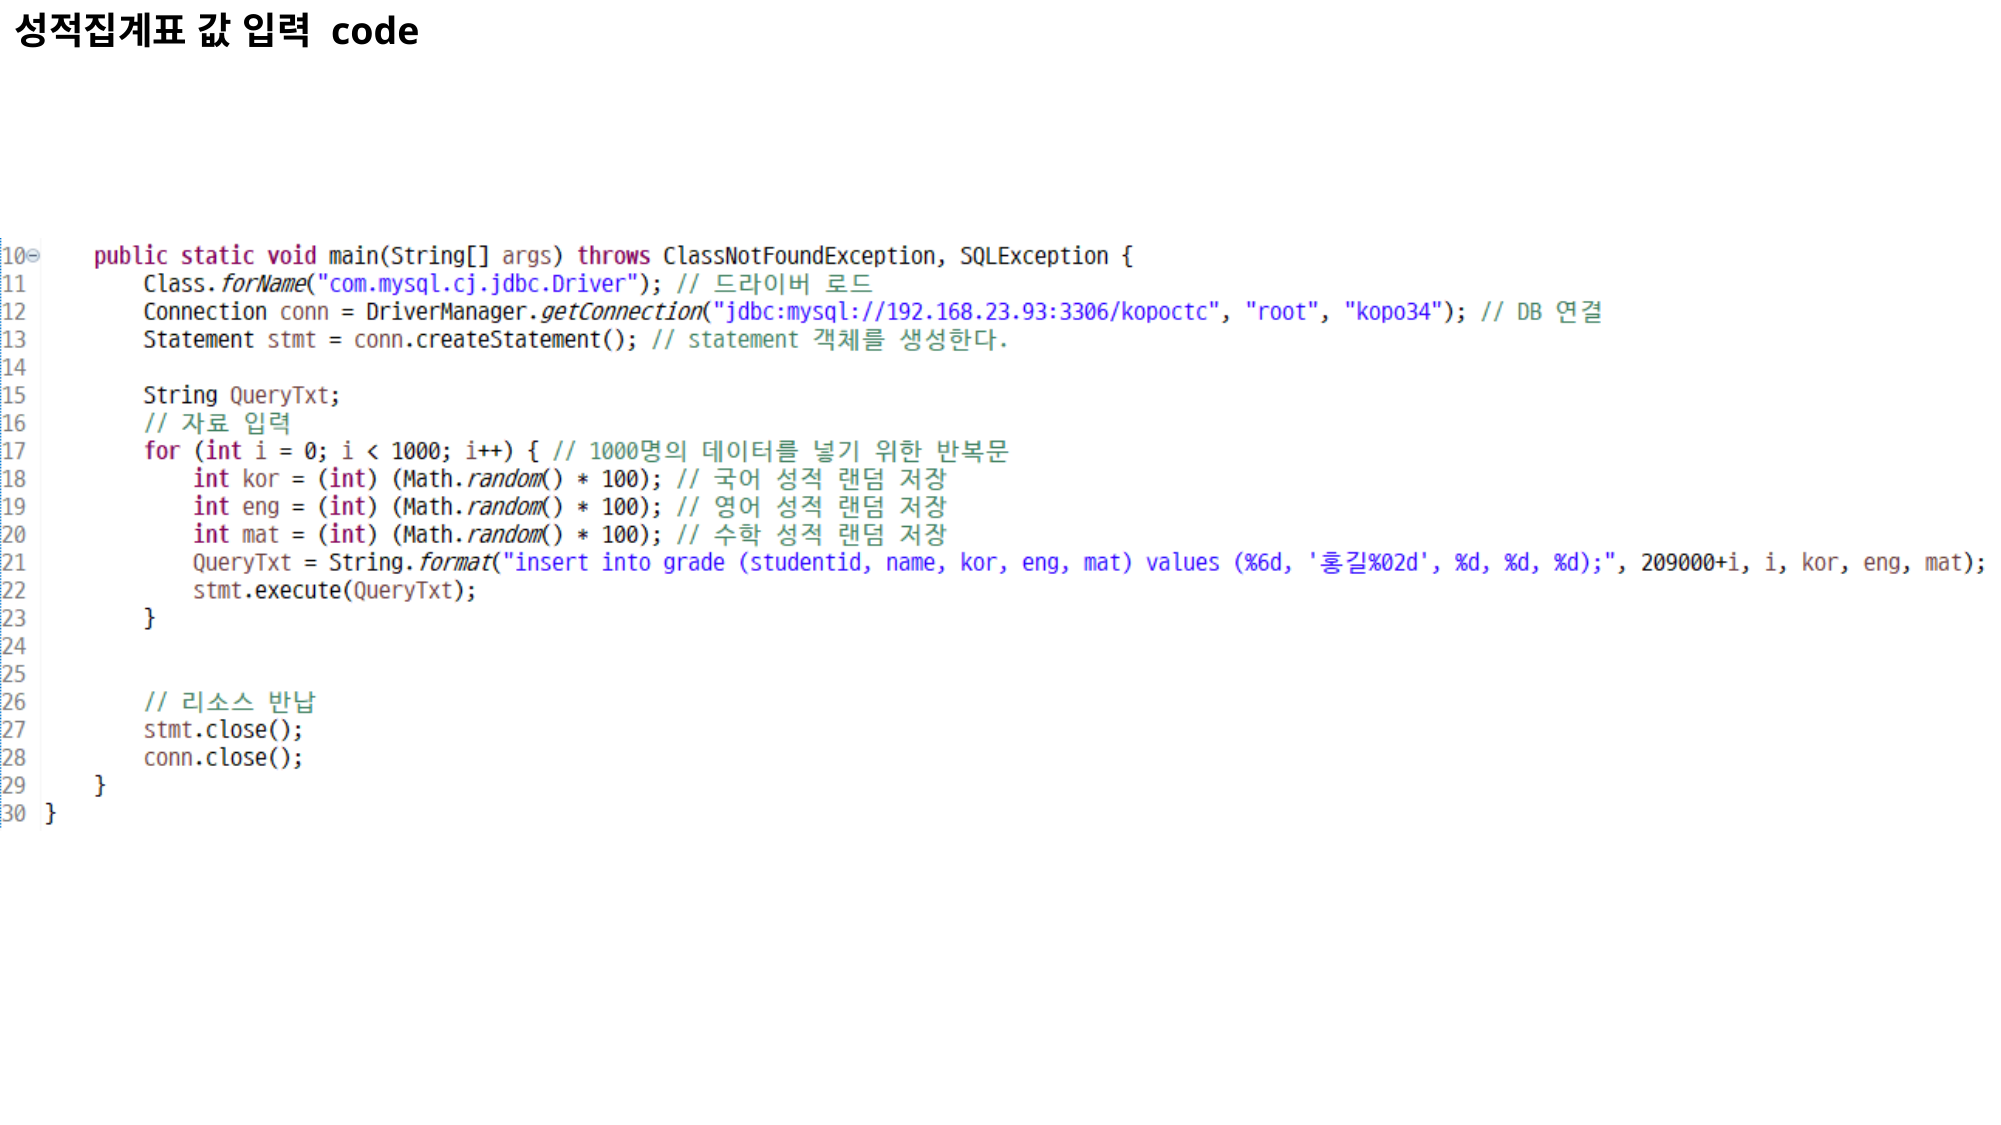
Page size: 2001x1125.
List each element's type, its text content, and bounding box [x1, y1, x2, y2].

text_box 성적집계표 값 입력 code [0, 0, 868, 60]
picture [0, 238, 2000, 831]
